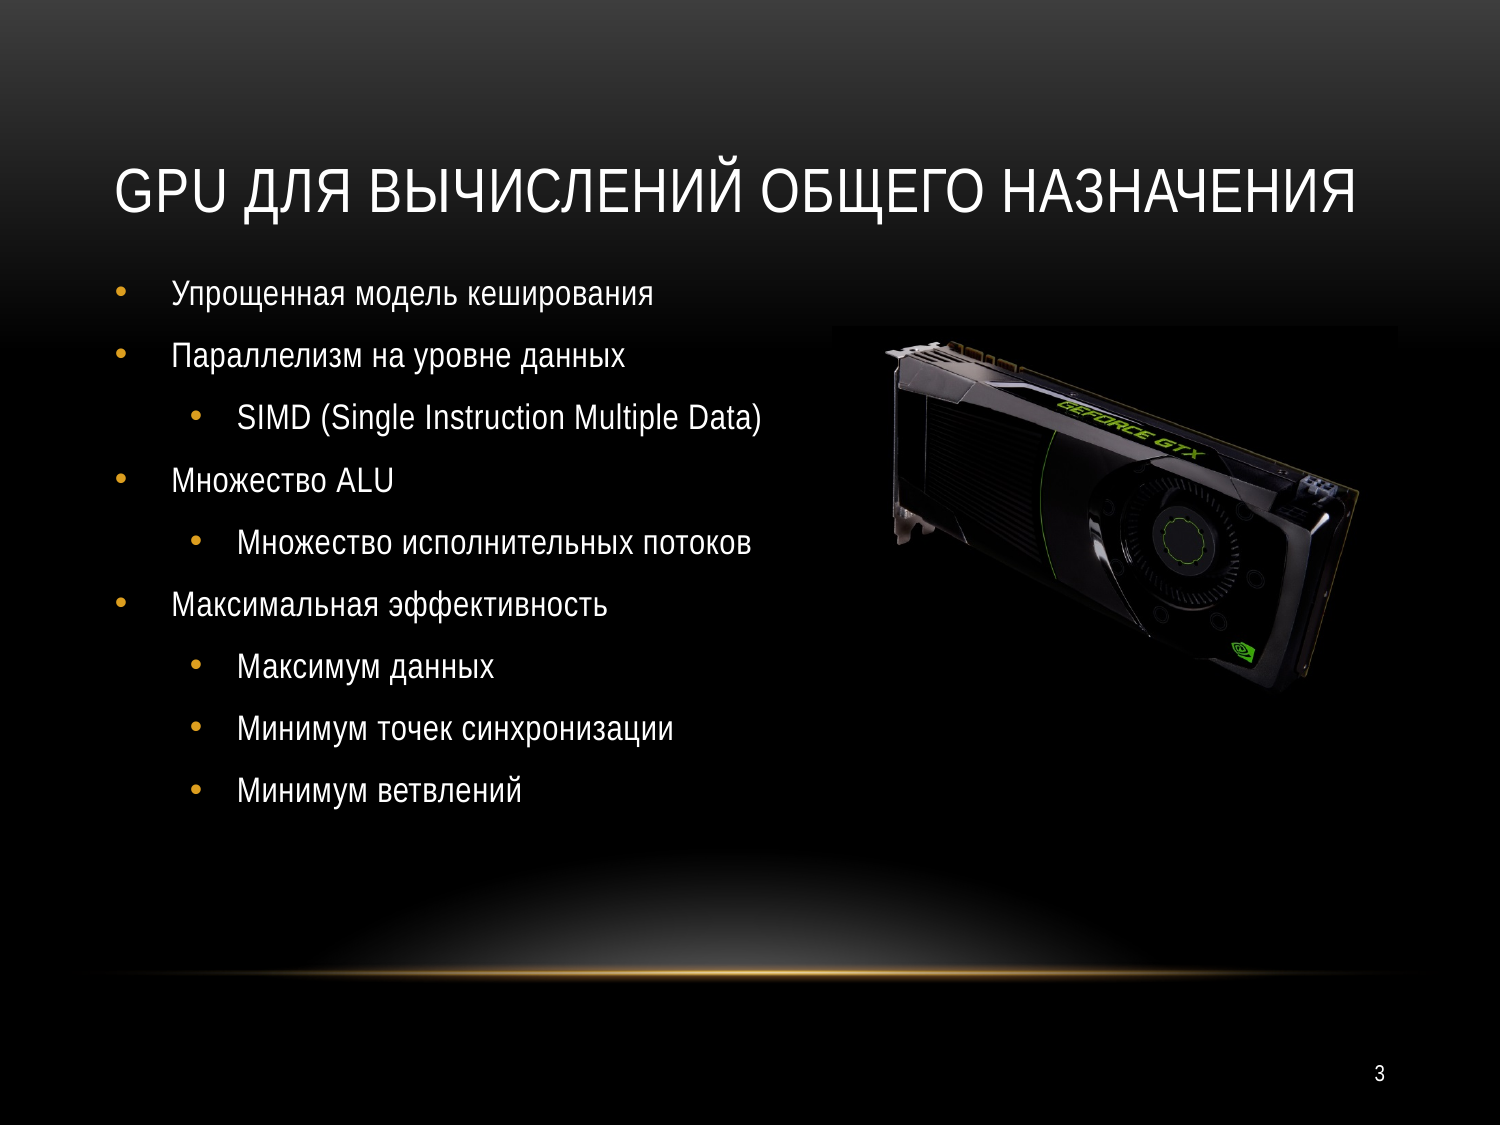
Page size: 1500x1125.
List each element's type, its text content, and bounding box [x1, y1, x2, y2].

picture [0, 0, 1500, 1125]
title GPU для вычислений Общего назначения [99, 45, 1400, 233]
slide_number 3 [1237, 1042, 1400, 1103]
list Упрощенная модель кеширования Параллелизм на уровне данных SIMD (Single Instruction Multiple Data) Множество ALU Множество исполнительных потоков Максимальная эффективность Максимум данных Минимум точек синхронизации Минимум ветвлений [99, 262, 880, 882]
